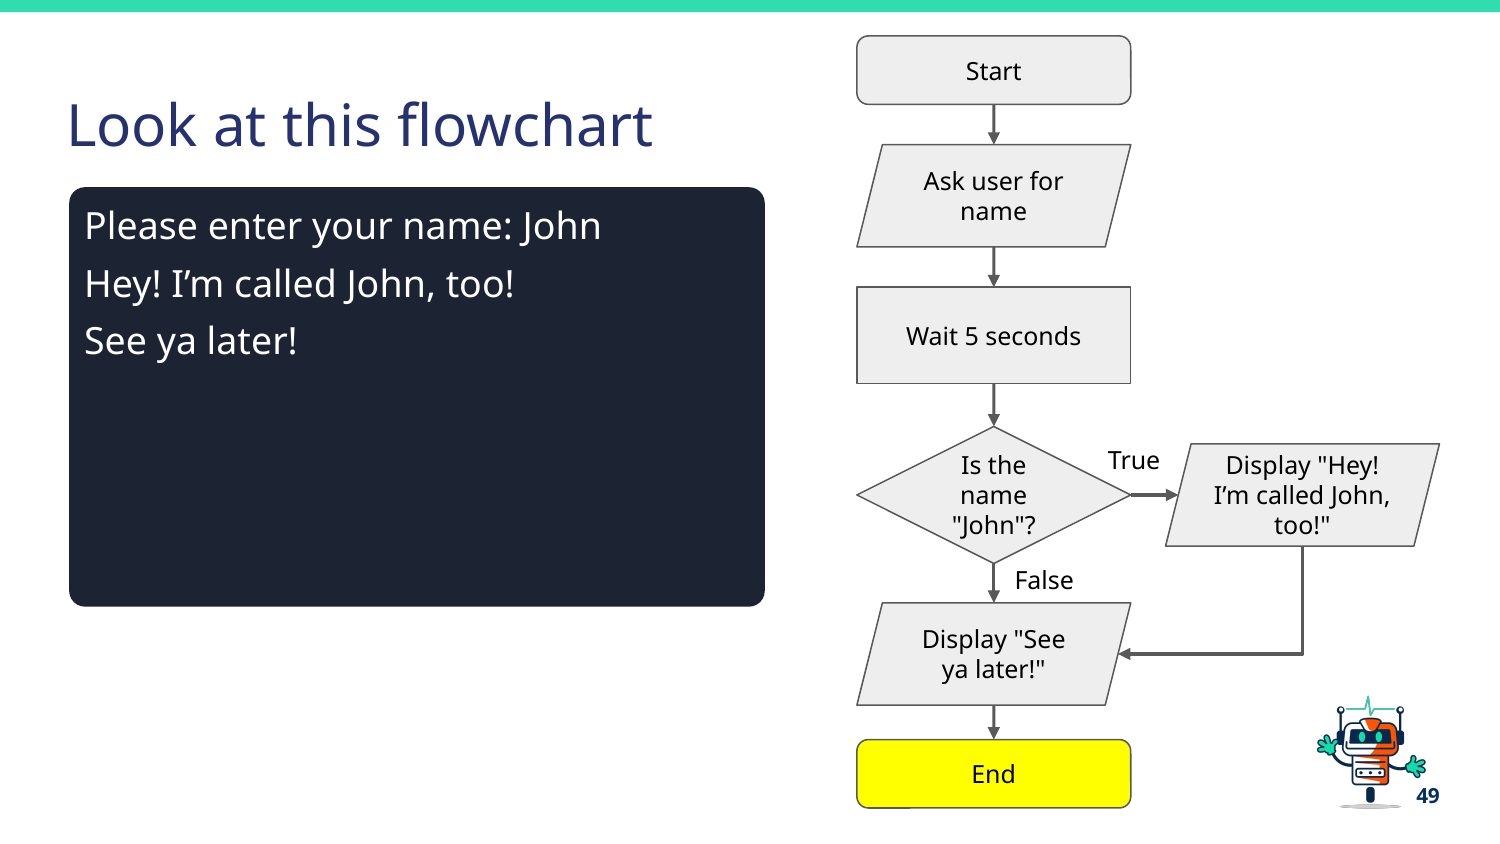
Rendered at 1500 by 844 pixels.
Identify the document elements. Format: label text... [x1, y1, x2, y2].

title Look at this flowchart [51, 72, 747, 167]
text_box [856, 35, 1440, 809]
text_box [1309, 687, 1456, 830]
text_box [69, 484, 765, 607]
text_box Please enter your name: John Hey! I’m called John, too! See ya later! [69, 187, 765, 484]
